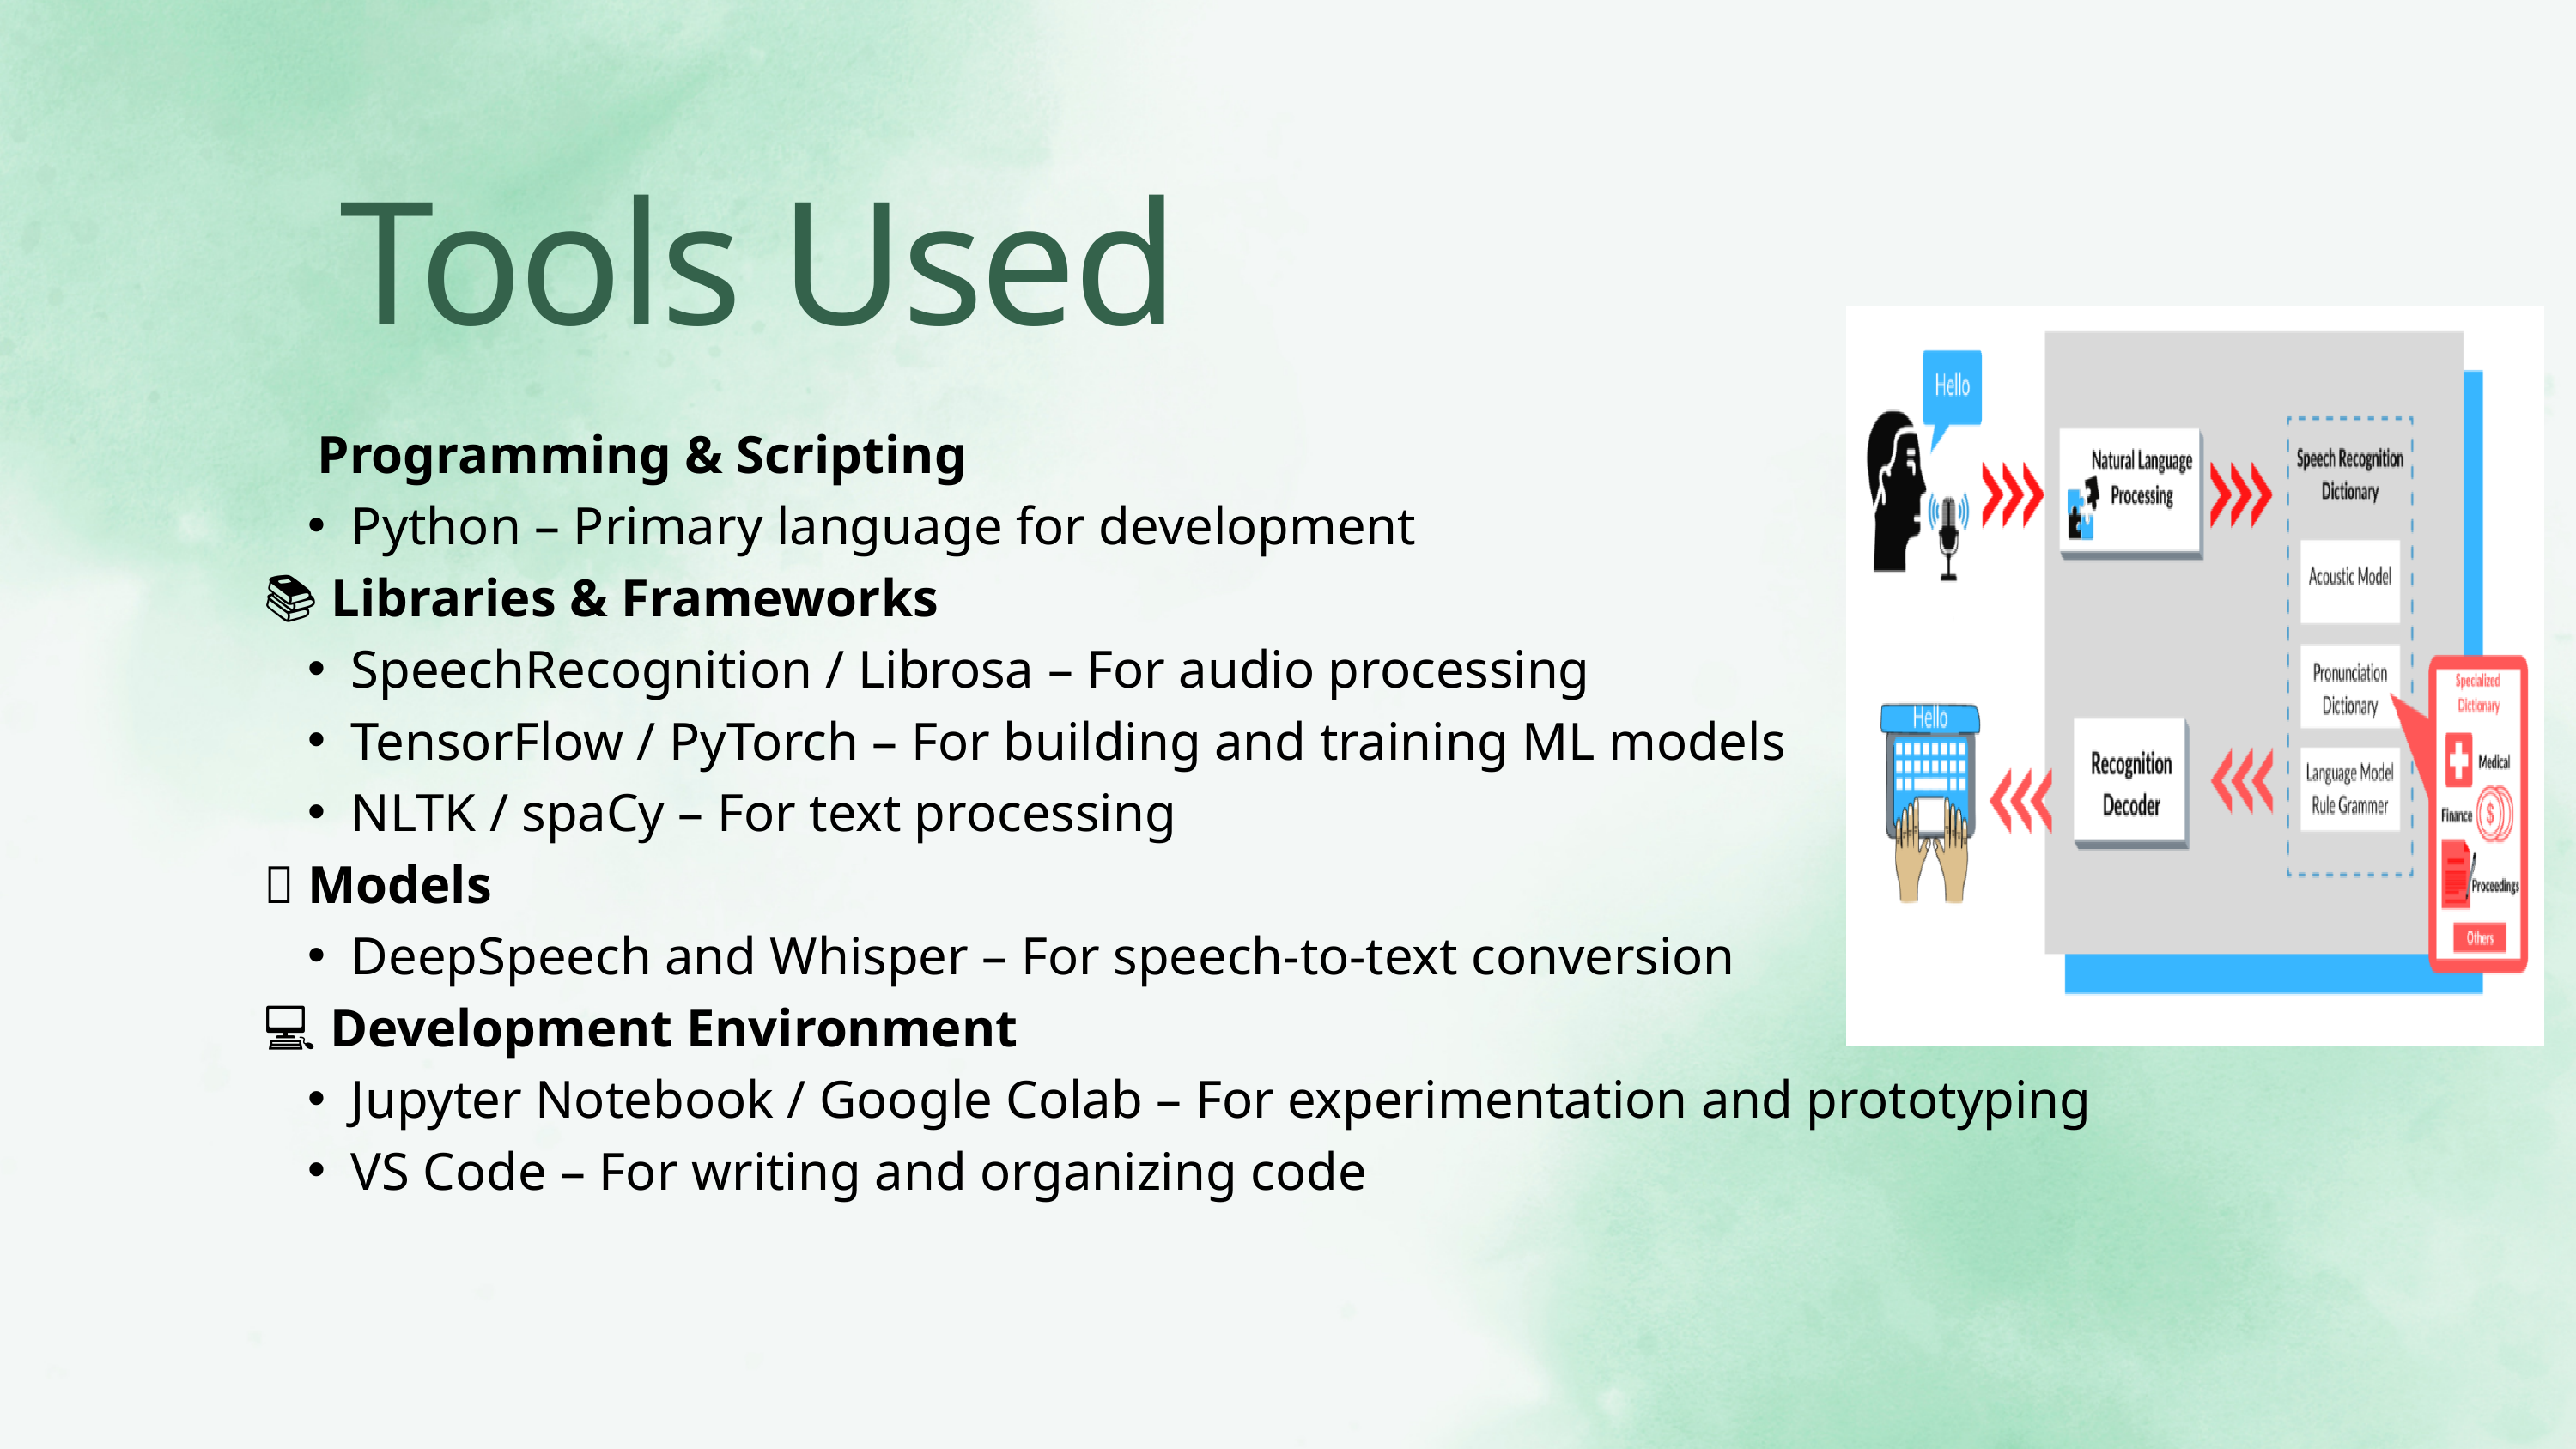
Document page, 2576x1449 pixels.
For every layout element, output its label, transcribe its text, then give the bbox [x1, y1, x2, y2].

text_box Programming & Scripting Python – Primary language for development 📚 Libraries & Frameworks SpeechRecognition / Librosa – For audio processing TensorFlow / PyTorch – For building and training ML models NLTK / spaCy – For text processing 🧠 Models DeepSpeech and Whisper – For speech-to-text conversion 💻 Development Environment Jupyter Notebook / Google Colab – For experimentation and prototyping VS Code – For writing and organizing code [264, 340, 2182, 1272]
text_box Tools Used [339, 119, 1312, 359]
text_box [0, 0, 2576, 1449]
picture [1845, 306, 2544, 1046]
